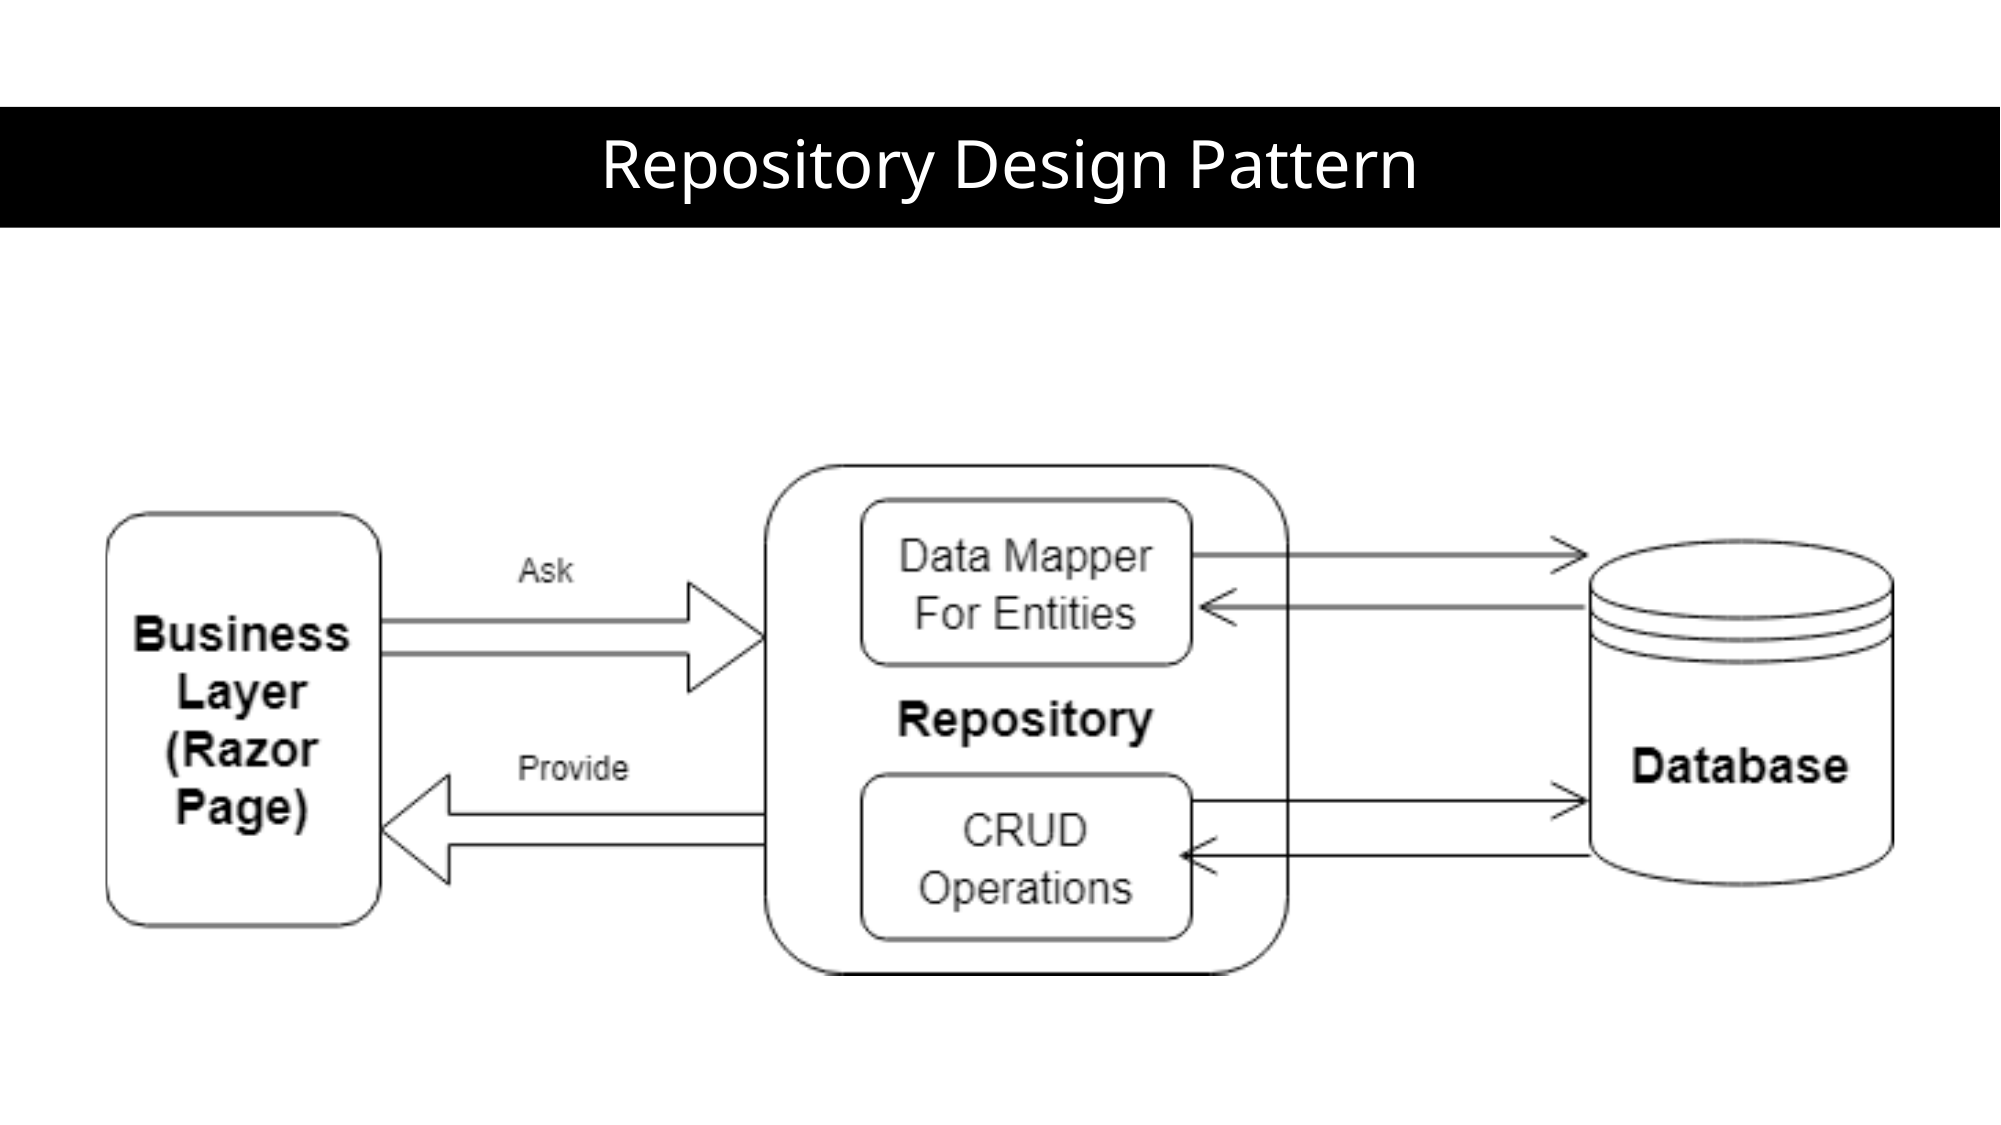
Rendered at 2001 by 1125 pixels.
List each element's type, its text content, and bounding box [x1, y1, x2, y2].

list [105, 407, 1895, 976]
text_box [0, 106, 91, 228]
text_box [1931, 106, 2000, 228]
title Repository Design Pattern [91, 105, 1931, 228]
